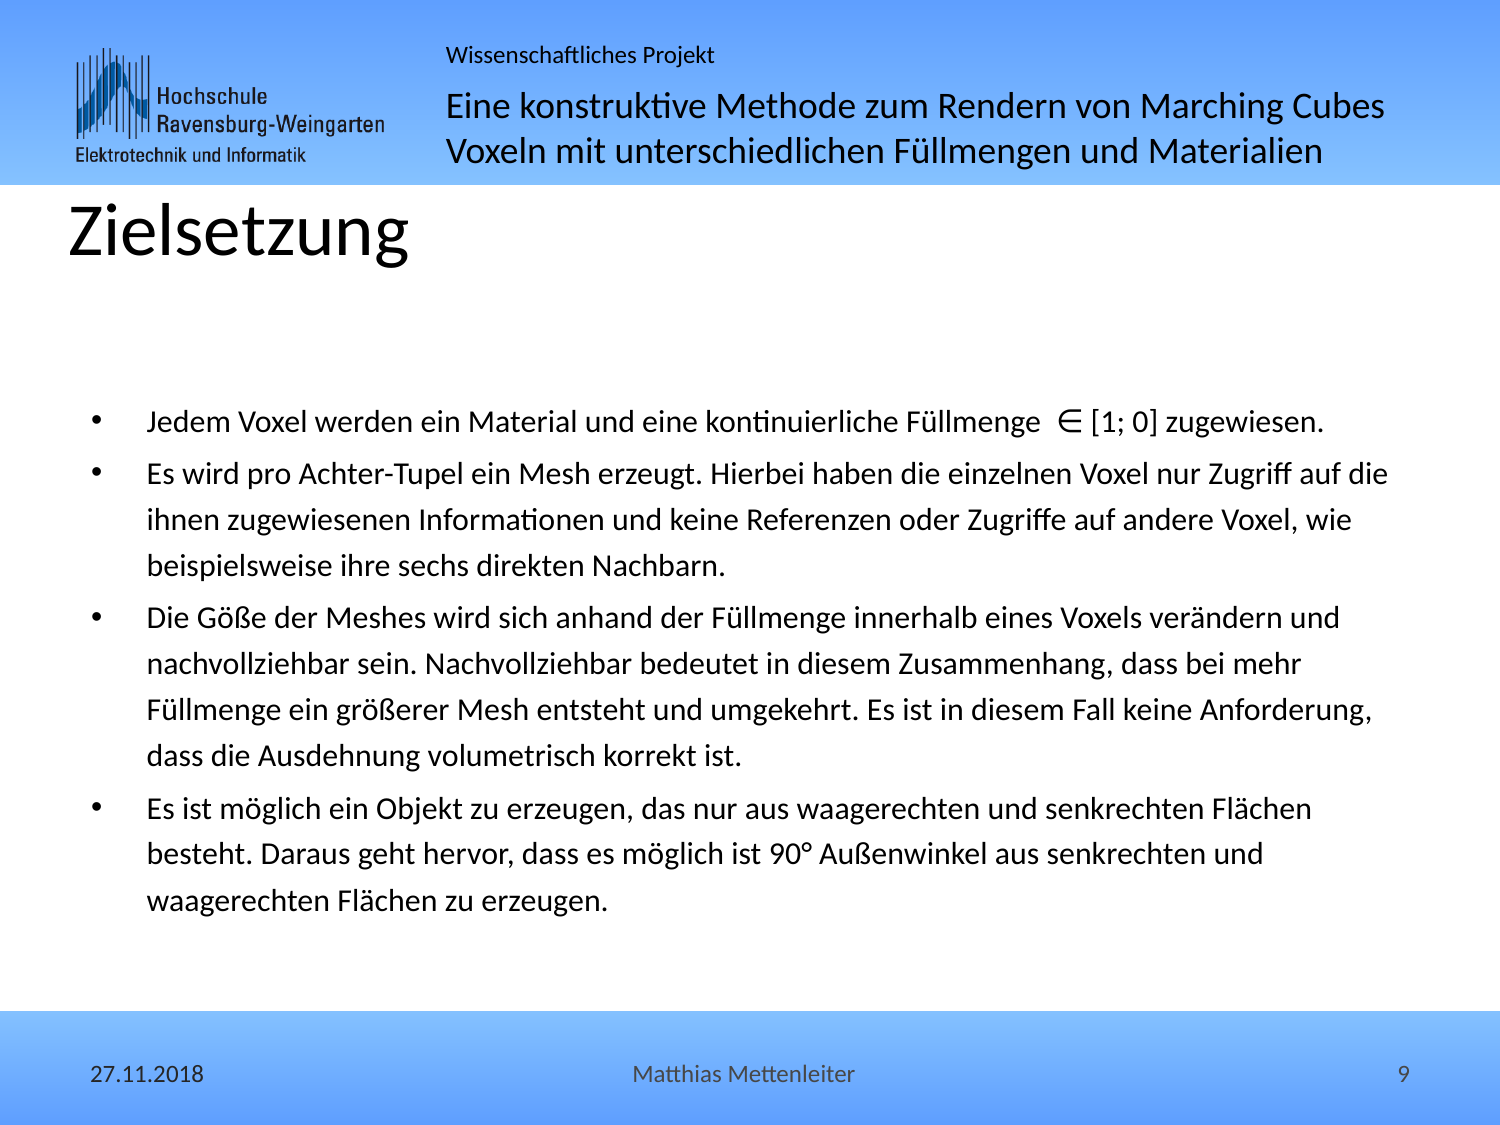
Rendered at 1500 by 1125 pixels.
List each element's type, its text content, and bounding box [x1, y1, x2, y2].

list Jedem Voxel werden ein Material und eine kontinuierliche Füllmenge ∈ [1; 0] zugewiesen. Es wird pro Achter-Tupel ein Mesh erzeugt. Hierbei haben die einzelnen Voxel nur Zugriff auf die ihnen zugewiesenen Informationen und keine Referenzen oder Zugriffe auf andere Voxel, wie beispielsweise ihre sechs direkten Nachbarn. Die Göße der Meshes wird sich anhand der Füllmenge innerhalb eines Voxels verändern und nachvollziehbar sein. Nachvollziehbar bedeutet in diesem Zusammenhang, dass bei mehr Füllmenge ein größerer Mesh entsteht und umgekehrt. Es ist in diesem Fall keine Anforderung, dass die Ausdehnung volumetrisch korrekt ist. Es ist möglich ein Objekt zu erzeugen, das nur aus waagerechten und senkrechten Flächen besteht. Daraus geht hervor, dass es möglich ist 90° Außenwinkel aus senkrechten und waagerechten Flächen zu erzeugen. [76, 385, 1427, 958]
footer Matthias Mettenleiter [466, 1042, 1022, 1103]
picture [76, 47, 384, 162]
slide_number 9 [1074, 1042, 1425, 1103]
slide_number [75, 1042, 425, 1103]
title Zielsetzung [53, 172, 1415, 291]
